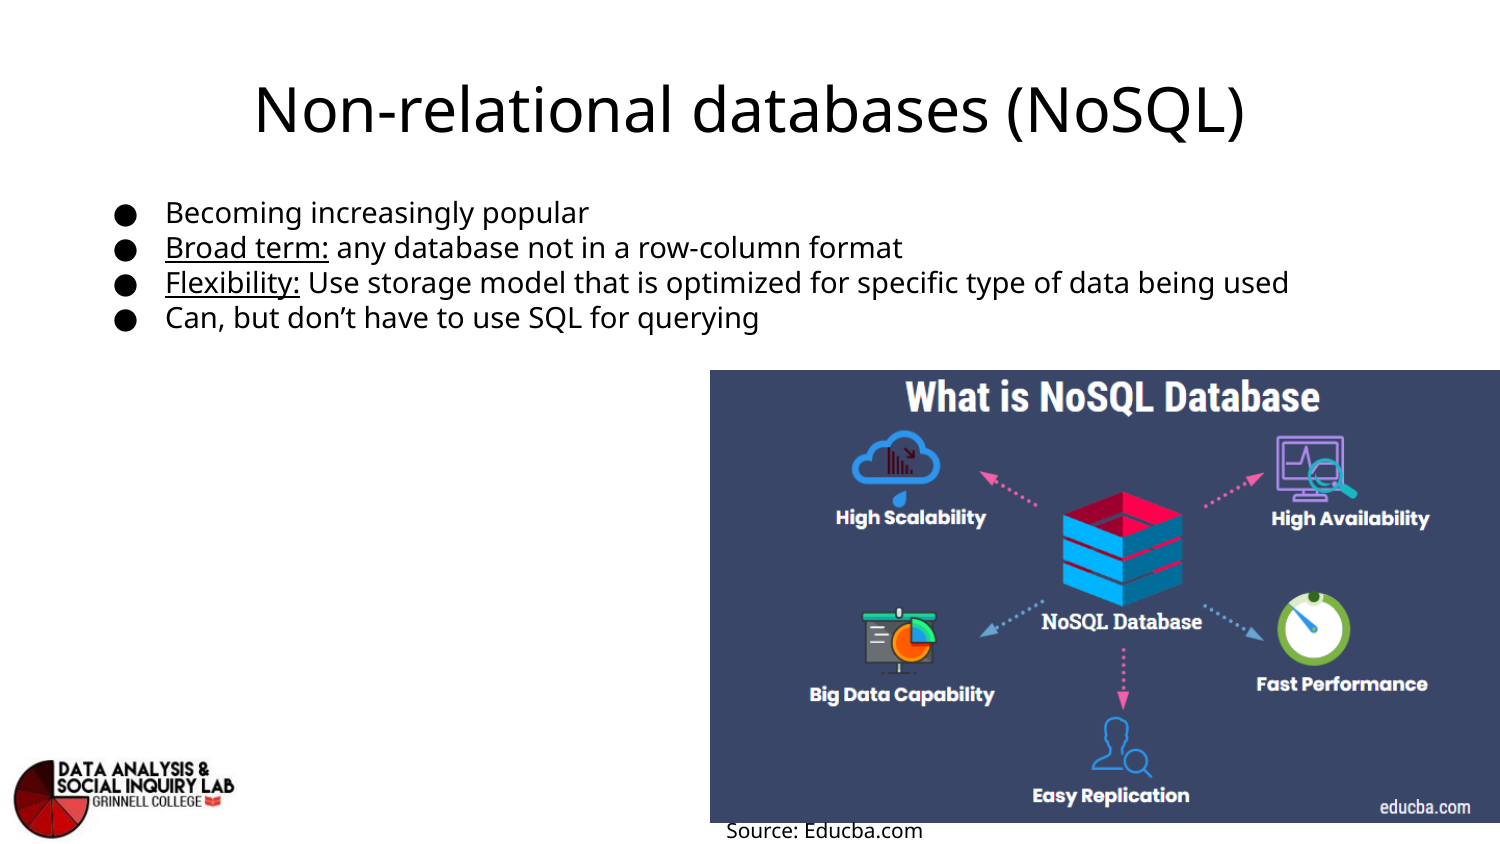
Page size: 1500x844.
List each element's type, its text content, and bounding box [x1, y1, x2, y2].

picture [0, 757, 239, 844]
text_box Source: Educba.com [711, 831, 1052, 844]
text_box Becoming increasingly popular Broad term: any database not in a row-column format Flexibility: Use storage model that is optimized for specific type of data being used Can, but don’t have to use SQL for querying [74, 179, 1425, 350]
title Non-relational databases (NoSQL) [75, 67, 1425, 147]
picture [710, 370, 1500, 823]
